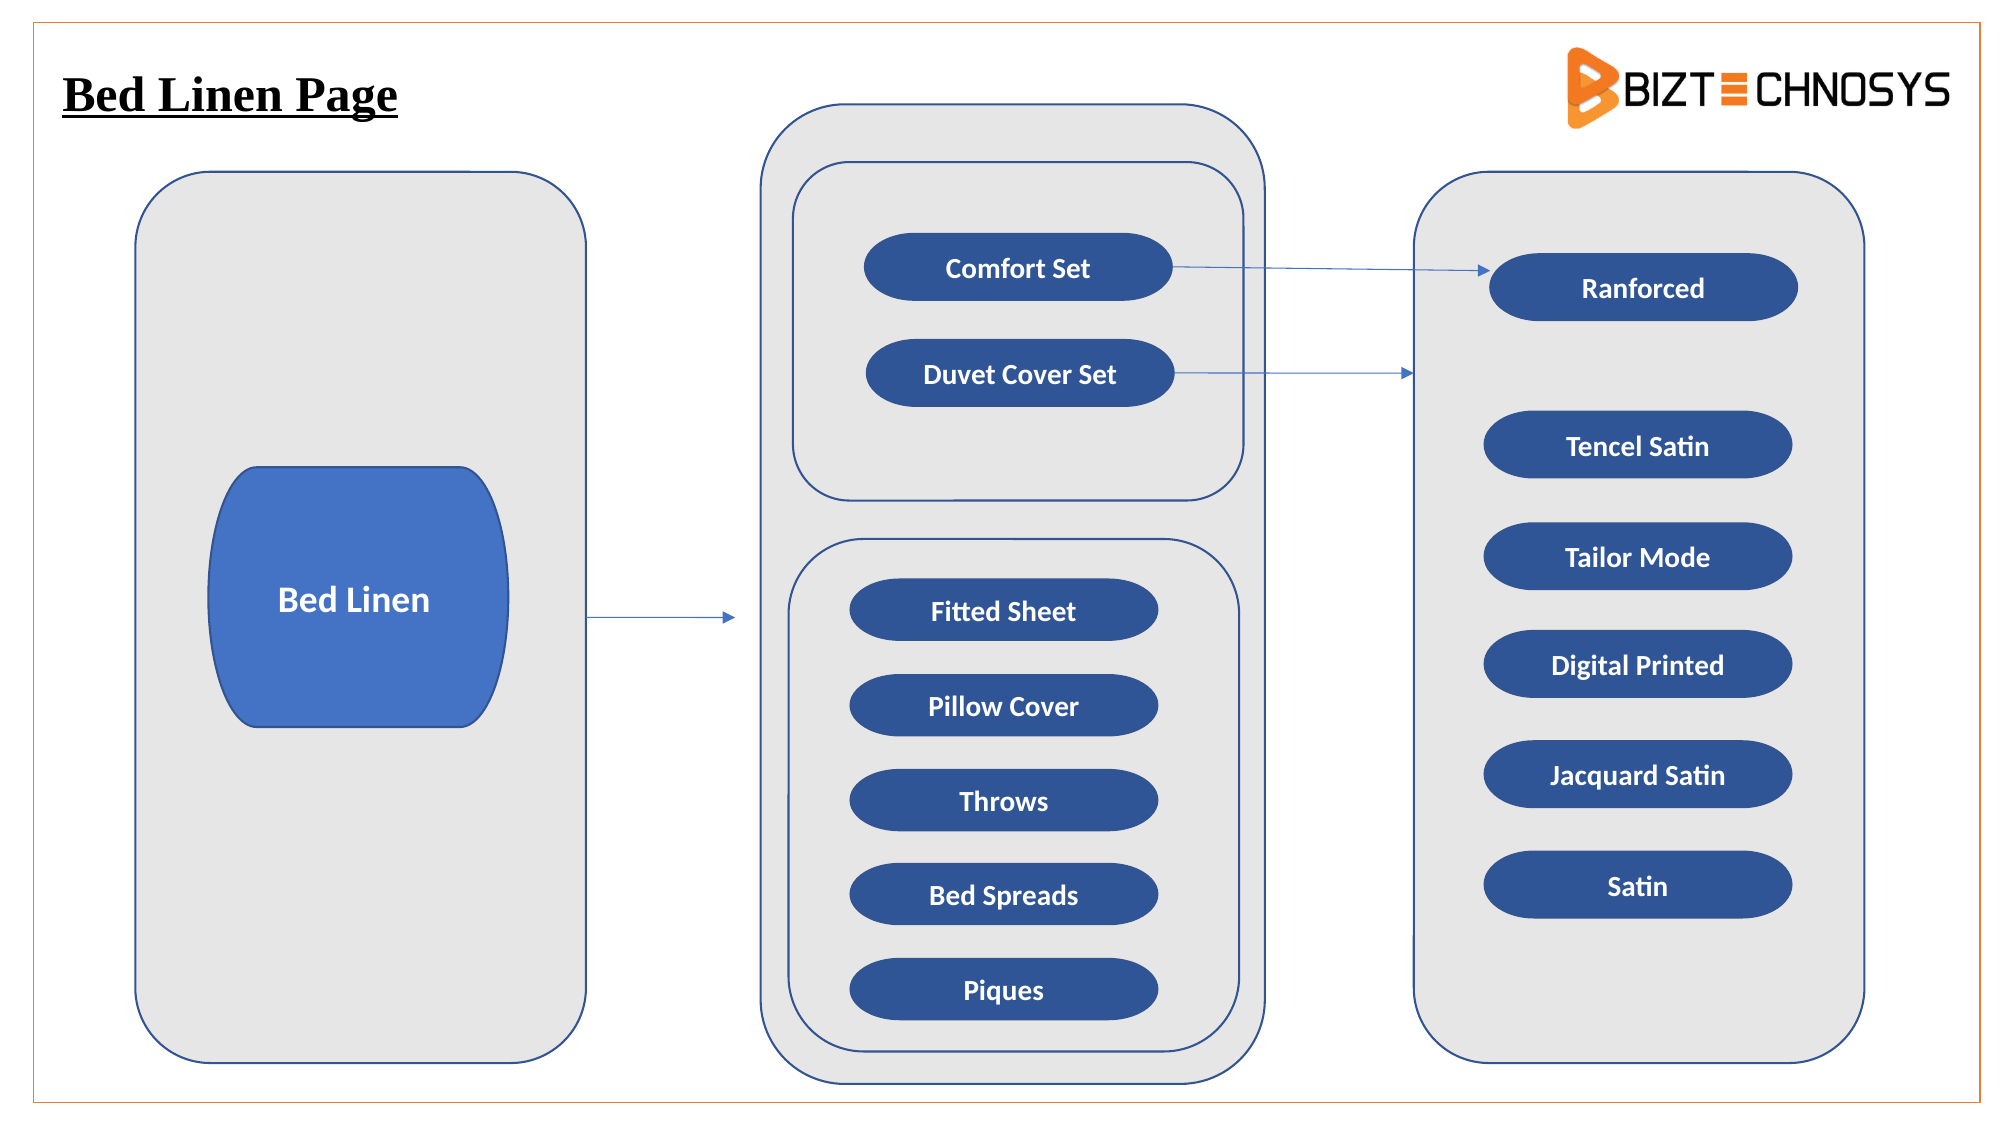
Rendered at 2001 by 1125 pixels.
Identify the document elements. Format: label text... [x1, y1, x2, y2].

text_box [787, 537, 1241, 1053]
text_box Fitted Sheet [849, 578, 1159, 641]
text_box Bed Spreads [849, 862, 1159, 926]
text_box Bed Linen [207, 466, 510, 729]
text_box Digital Printed [1483, 629, 1793, 698]
text_box Comfort Set [863, 232, 1173, 301]
text_box Duvet Cover Set [865, 338, 1175, 407]
text_box Tencel Satin [1483, 410, 1793, 479]
text_box Satin [1483, 850, 1793, 919]
text_box Bed Linen Page [47, 54, 841, 130]
text_box Tailor Mode [1483, 522, 1793, 591]
text_box [791, 161, 1245, 502]
text_box [1412, 170, 1866, 1065]
text_box Pillow Cover [849, 674, 1159, 737]
text_box Jacquard Satin [1483, 740, 1793, 809]
text_box [759, 103, 1266, 1085]
text_box [134, 170, 587, 1065]
text_box Piques [849, 957, 1159, 1021]
text_box Throws [849, 768, 1159, 832]
picture [1549, 39, 1967, 132]
text_box Ranforced [1489, 253, 1799, 322]
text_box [1171, 266, 1491, 271]
